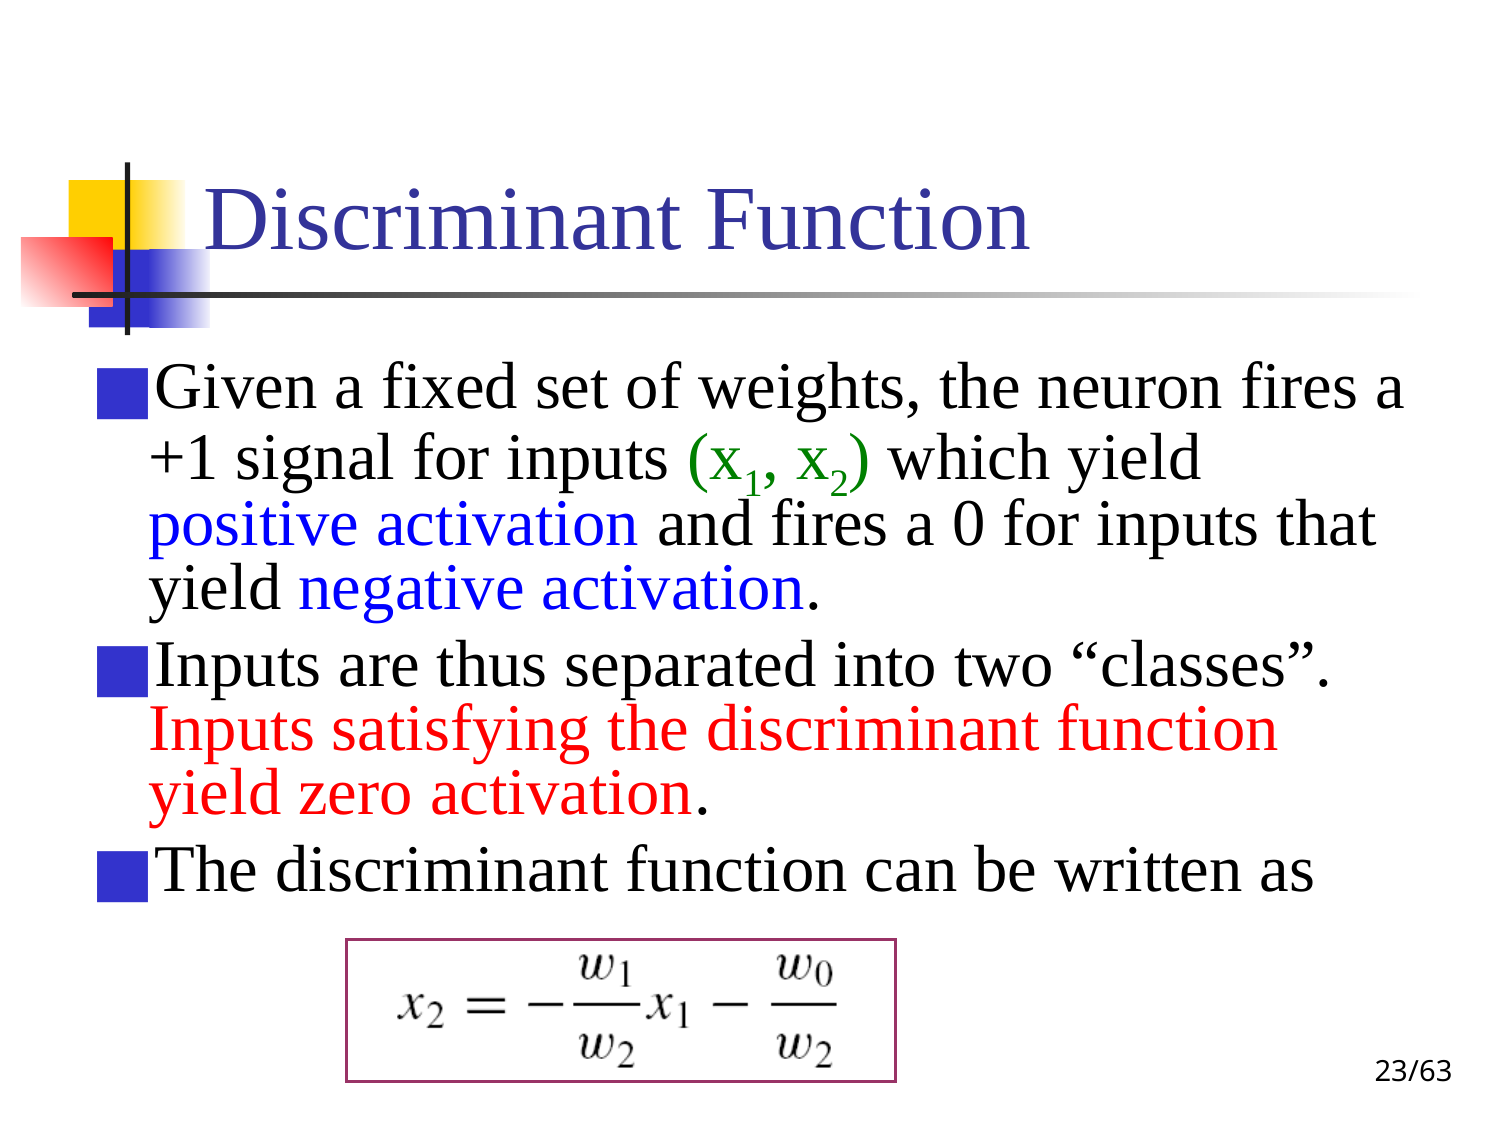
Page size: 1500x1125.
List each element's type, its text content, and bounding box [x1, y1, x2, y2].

text_box ‹#›/63 [1155, 1024, 1468, 1100]
picture [348, 940, 895, 1081]
list Given a fixed set of weights, the neuron fires a +1 signal for inputs (x1, x2) which yield positive activation and fires a 0 for inputs that yield negative activation. Inputs are thus separated into two “classes”. Inputs satisfying the discriminant function yield zero activation. The discriminant function can be written as [76, 350, 1431, 1050]
title Discriminant Function [188, 35, 1468, 275]
